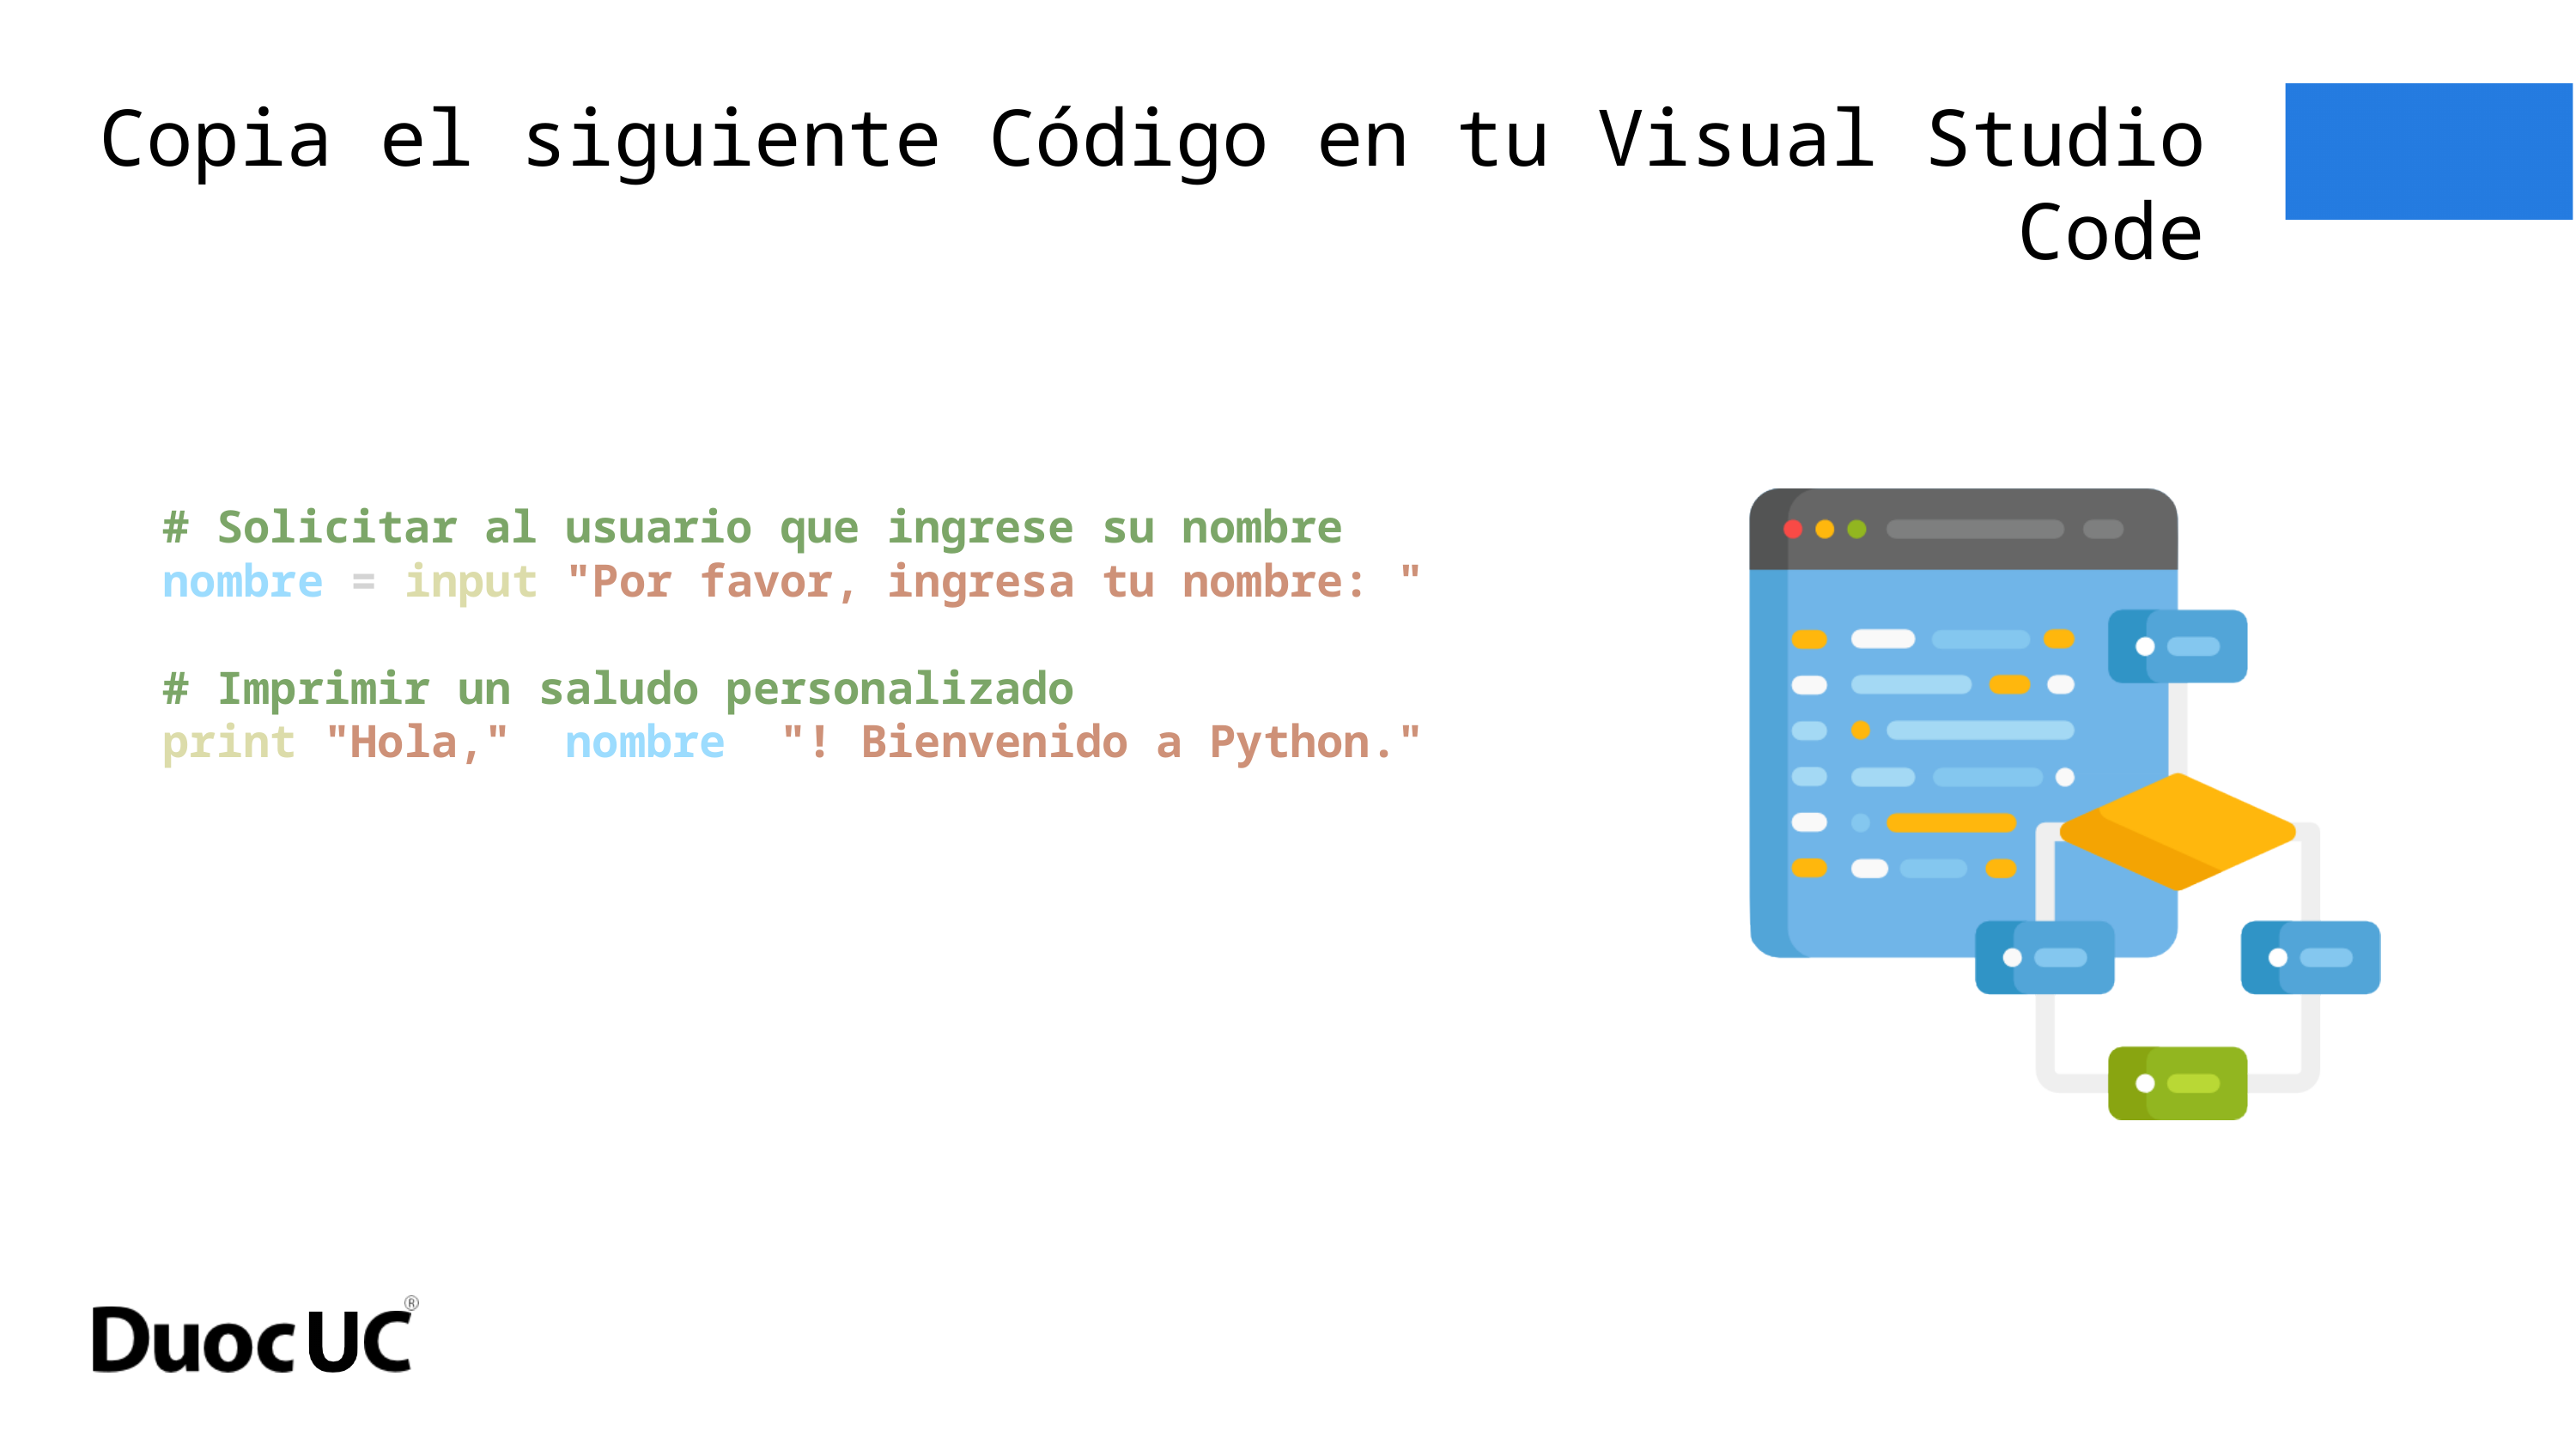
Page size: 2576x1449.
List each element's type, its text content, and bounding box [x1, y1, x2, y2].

text_box # Solicitar al usuario que ingrese su nombre nombre = input("Por favor, ingresa tu nombre: ") # Imprimir un saludo personalizado print("Hola,", nombre, "! Bienvenido a Python.") [149, 492, 1745, 773]
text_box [363, 1311, 411, 1373]
text_box Copia el siguiente Código en tu Visual Studio Code [53, 88, 2205, 276]
text_box [308, 1312, 358, 1373]
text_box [404, 1295, 420, 1311]
text_box [2285, 83, 2573, 221]
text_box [93, 1306, 295, 1373]
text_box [1749, 488, 2382, 1120]
